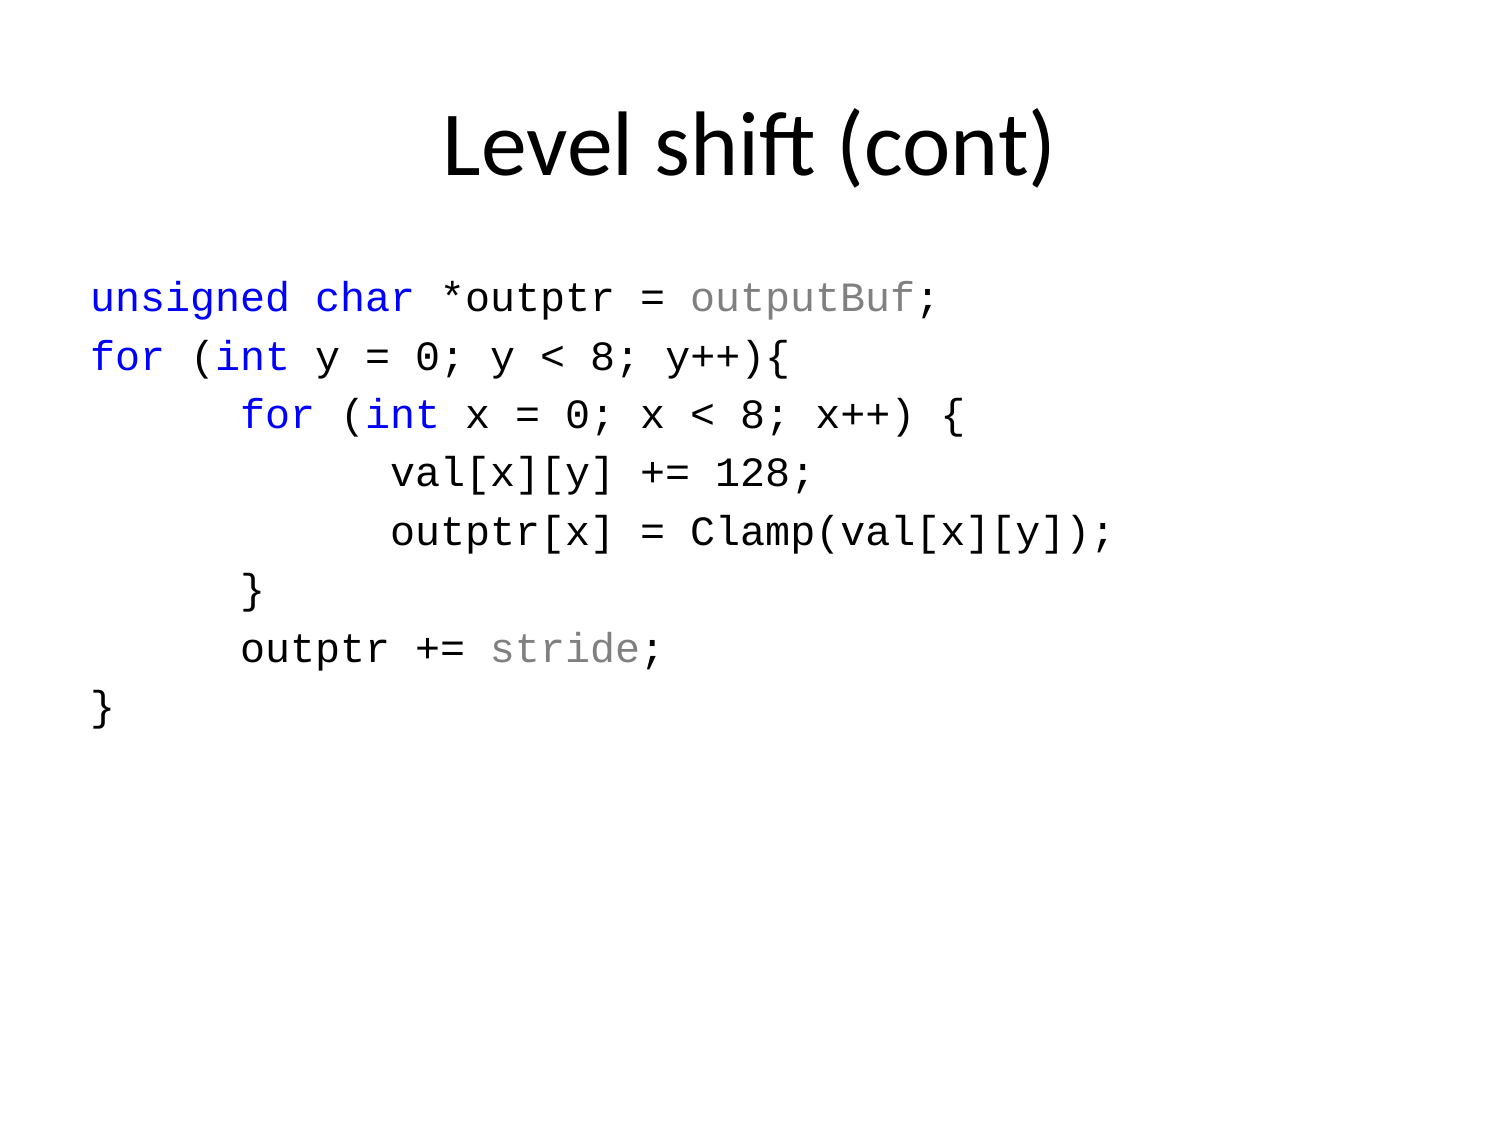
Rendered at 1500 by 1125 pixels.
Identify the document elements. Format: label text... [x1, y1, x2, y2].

list unsigned char *outptr = outputBuf; for (int y = 0; y < 8; y++){ for (int x = 0; x < 8; x++) { val[x][y] += 128; outptr[x] = Clamp(val[x][y]); } outptr += stride; } [75, 262, 1425, 1005]
title Level shift (cont) [75, 45, 1425, 233]
